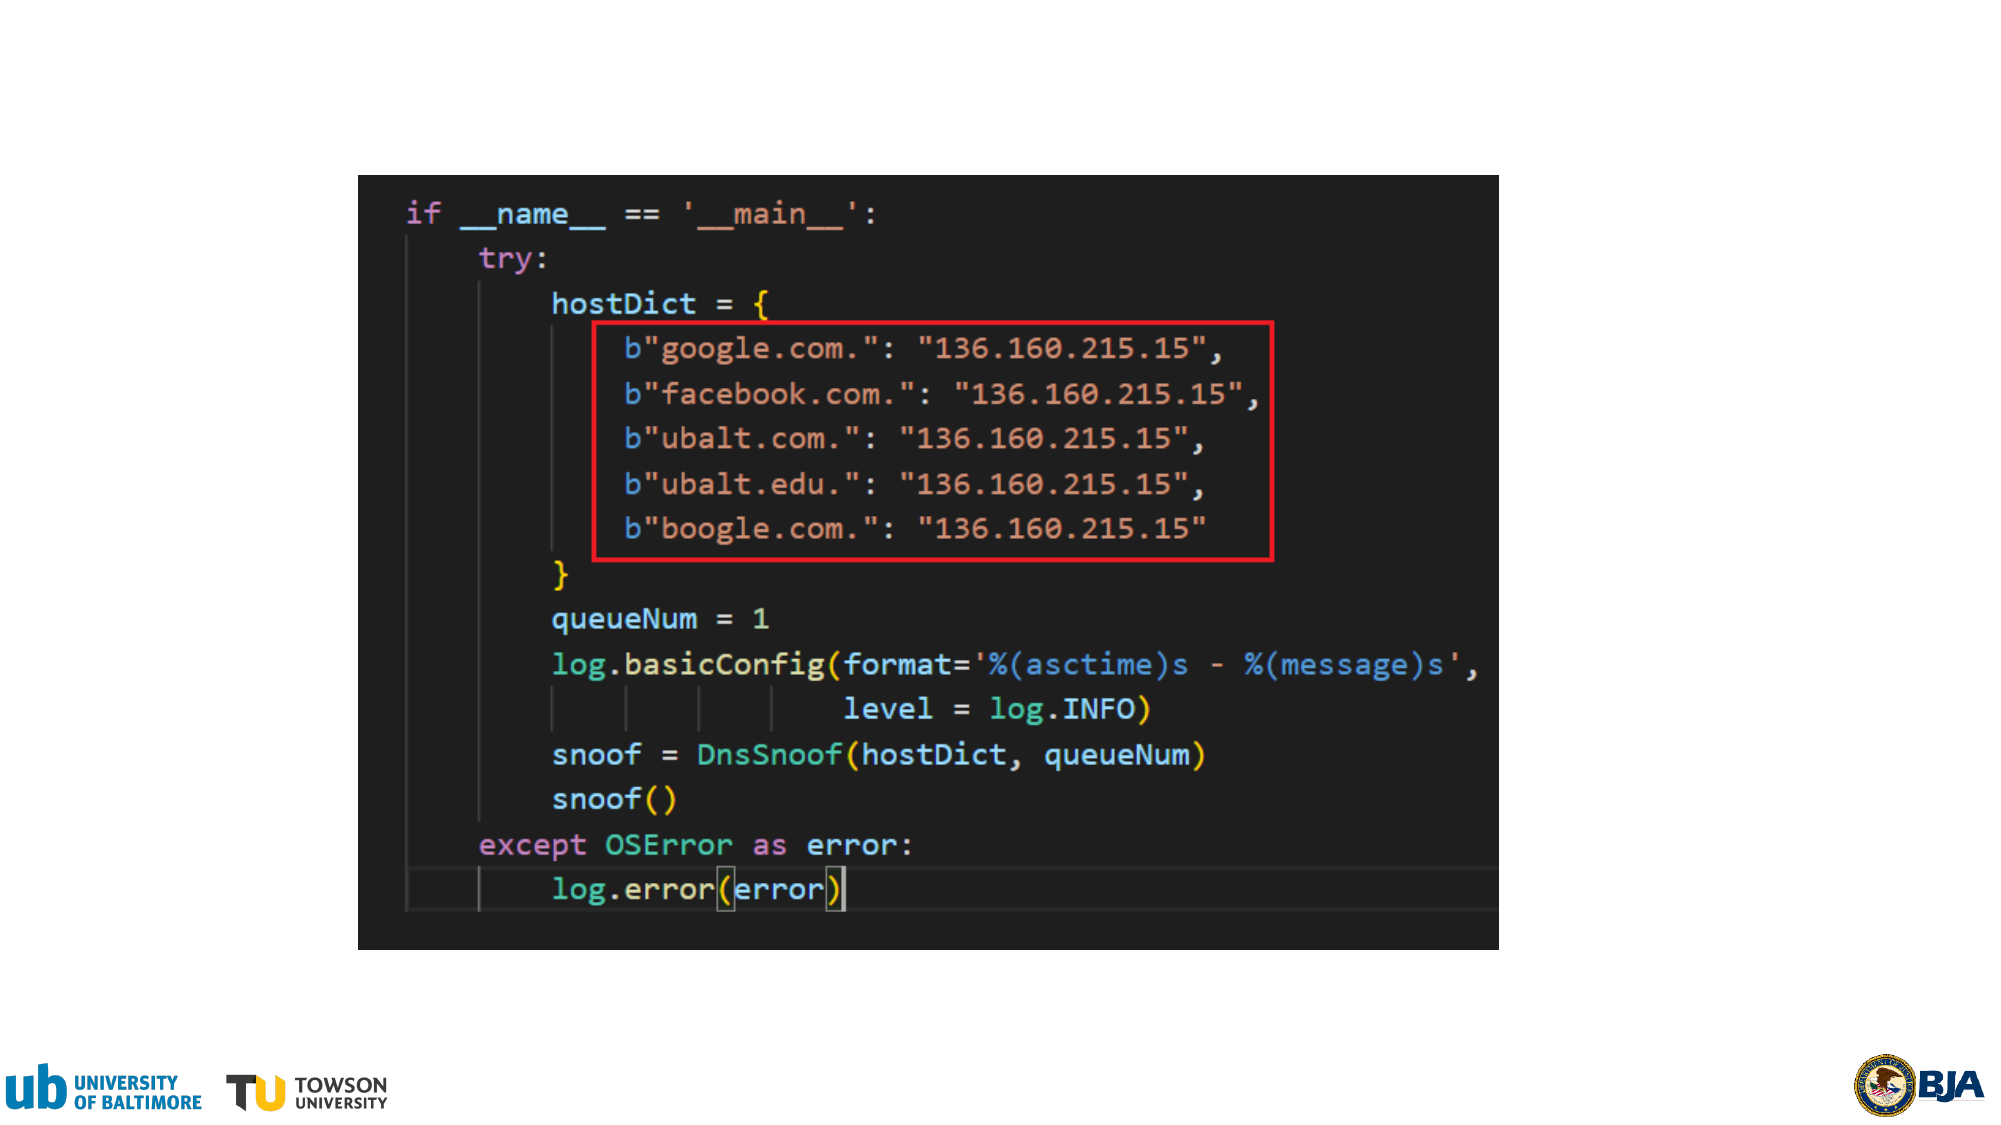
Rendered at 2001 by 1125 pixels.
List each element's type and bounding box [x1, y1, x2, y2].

picture [0, 1031, 407, 1125]
picture [1854, 1054, 1986, 1117]
picture [358, 175, 1499, 950]
